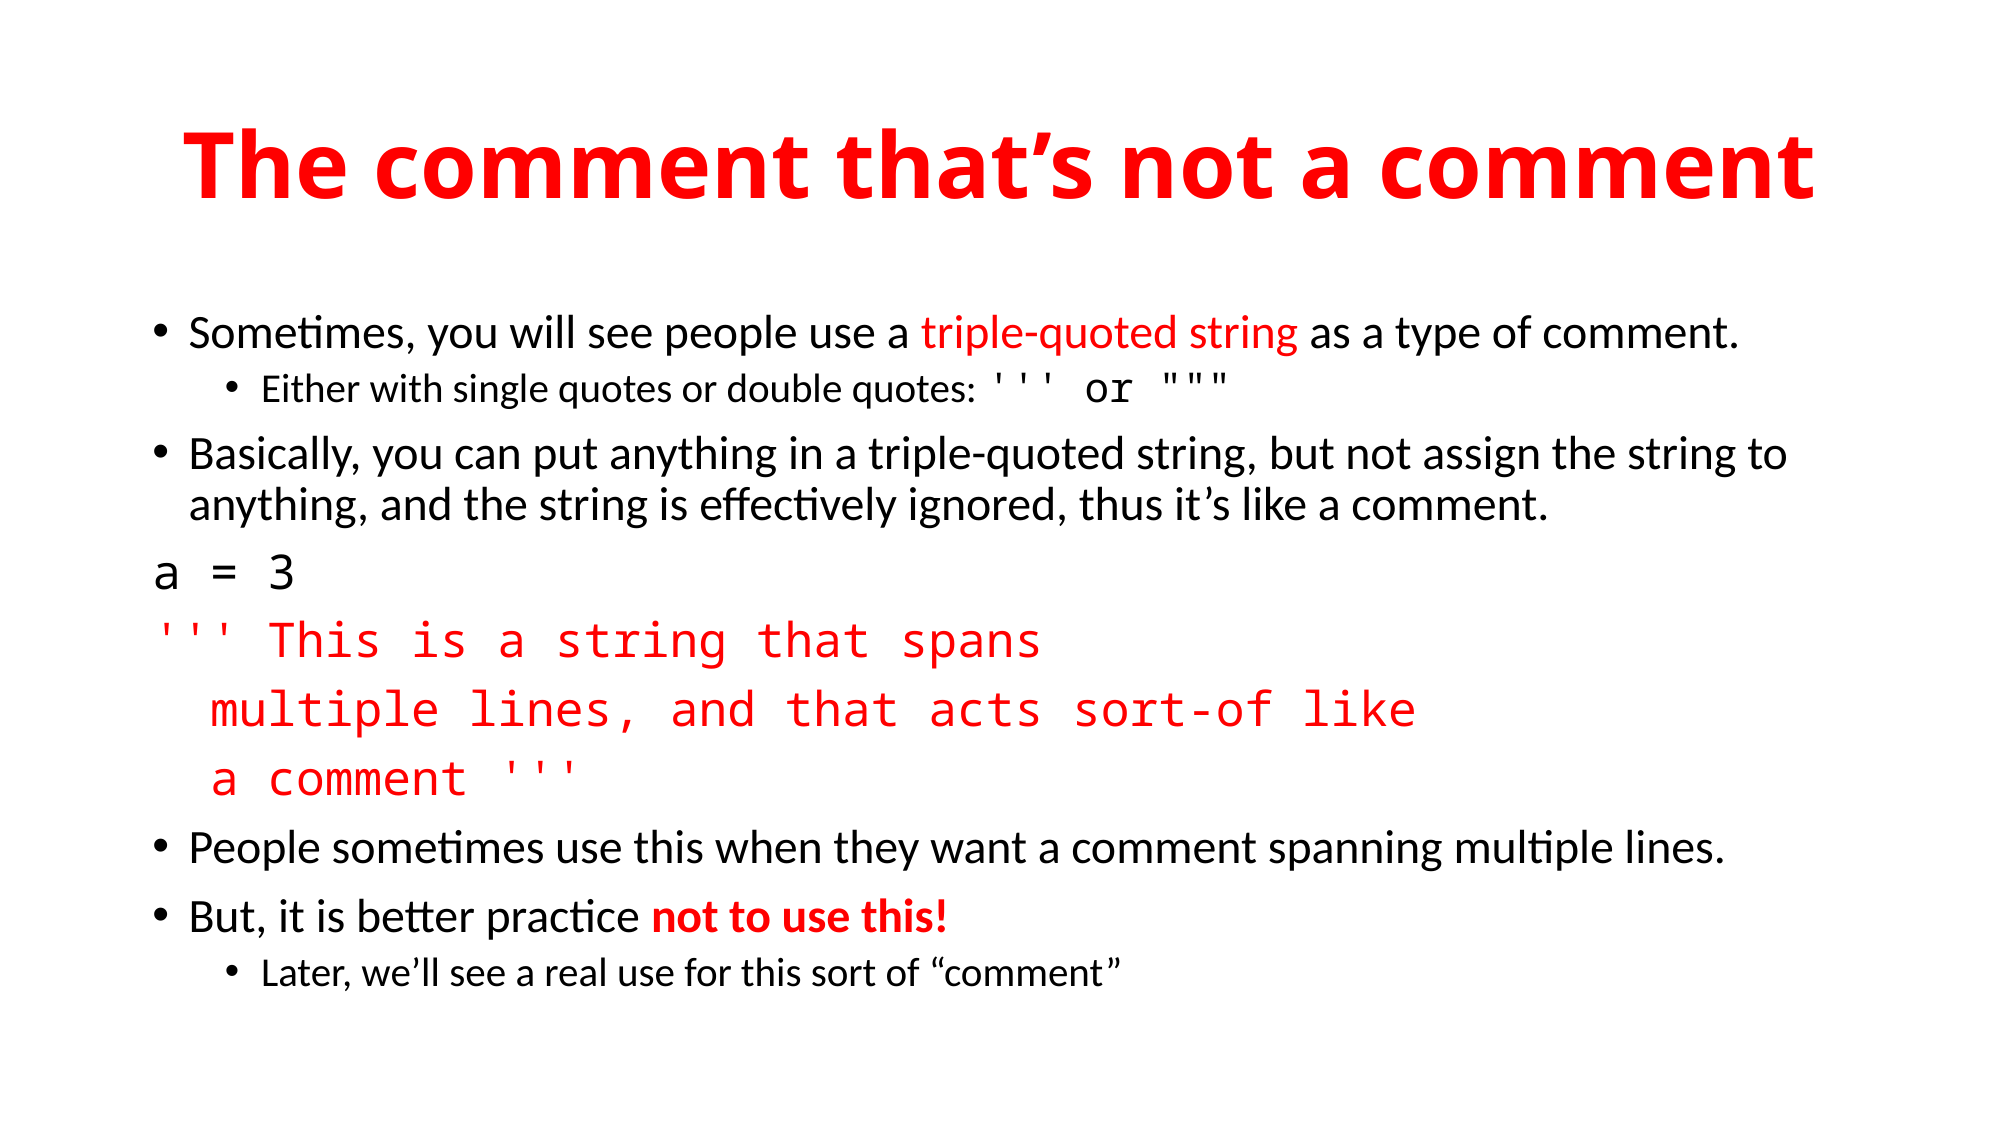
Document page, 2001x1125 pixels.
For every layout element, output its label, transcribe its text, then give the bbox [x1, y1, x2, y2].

list Sometimes, you will see people use a triple-quoted string as a type of comment. Either with single quotes or double quotes: ''' or """ Basically, you can put anything in a triple-quoted string, but not assign the string to anything, and the string is effectively ignored, thus it’s like a comment. a = 3 ''' This is a string that spans multiple lines, and that acts sort-of like a comment ''' People sometimes use this when they want a comment spanning multiple lines. But, it is better practice not to use this! Later, we’ll see a real use for this sort of “comment” [137, 299, 1863, 1014]
title The comment that’s not a comment [137, 59, 1863, 278]
